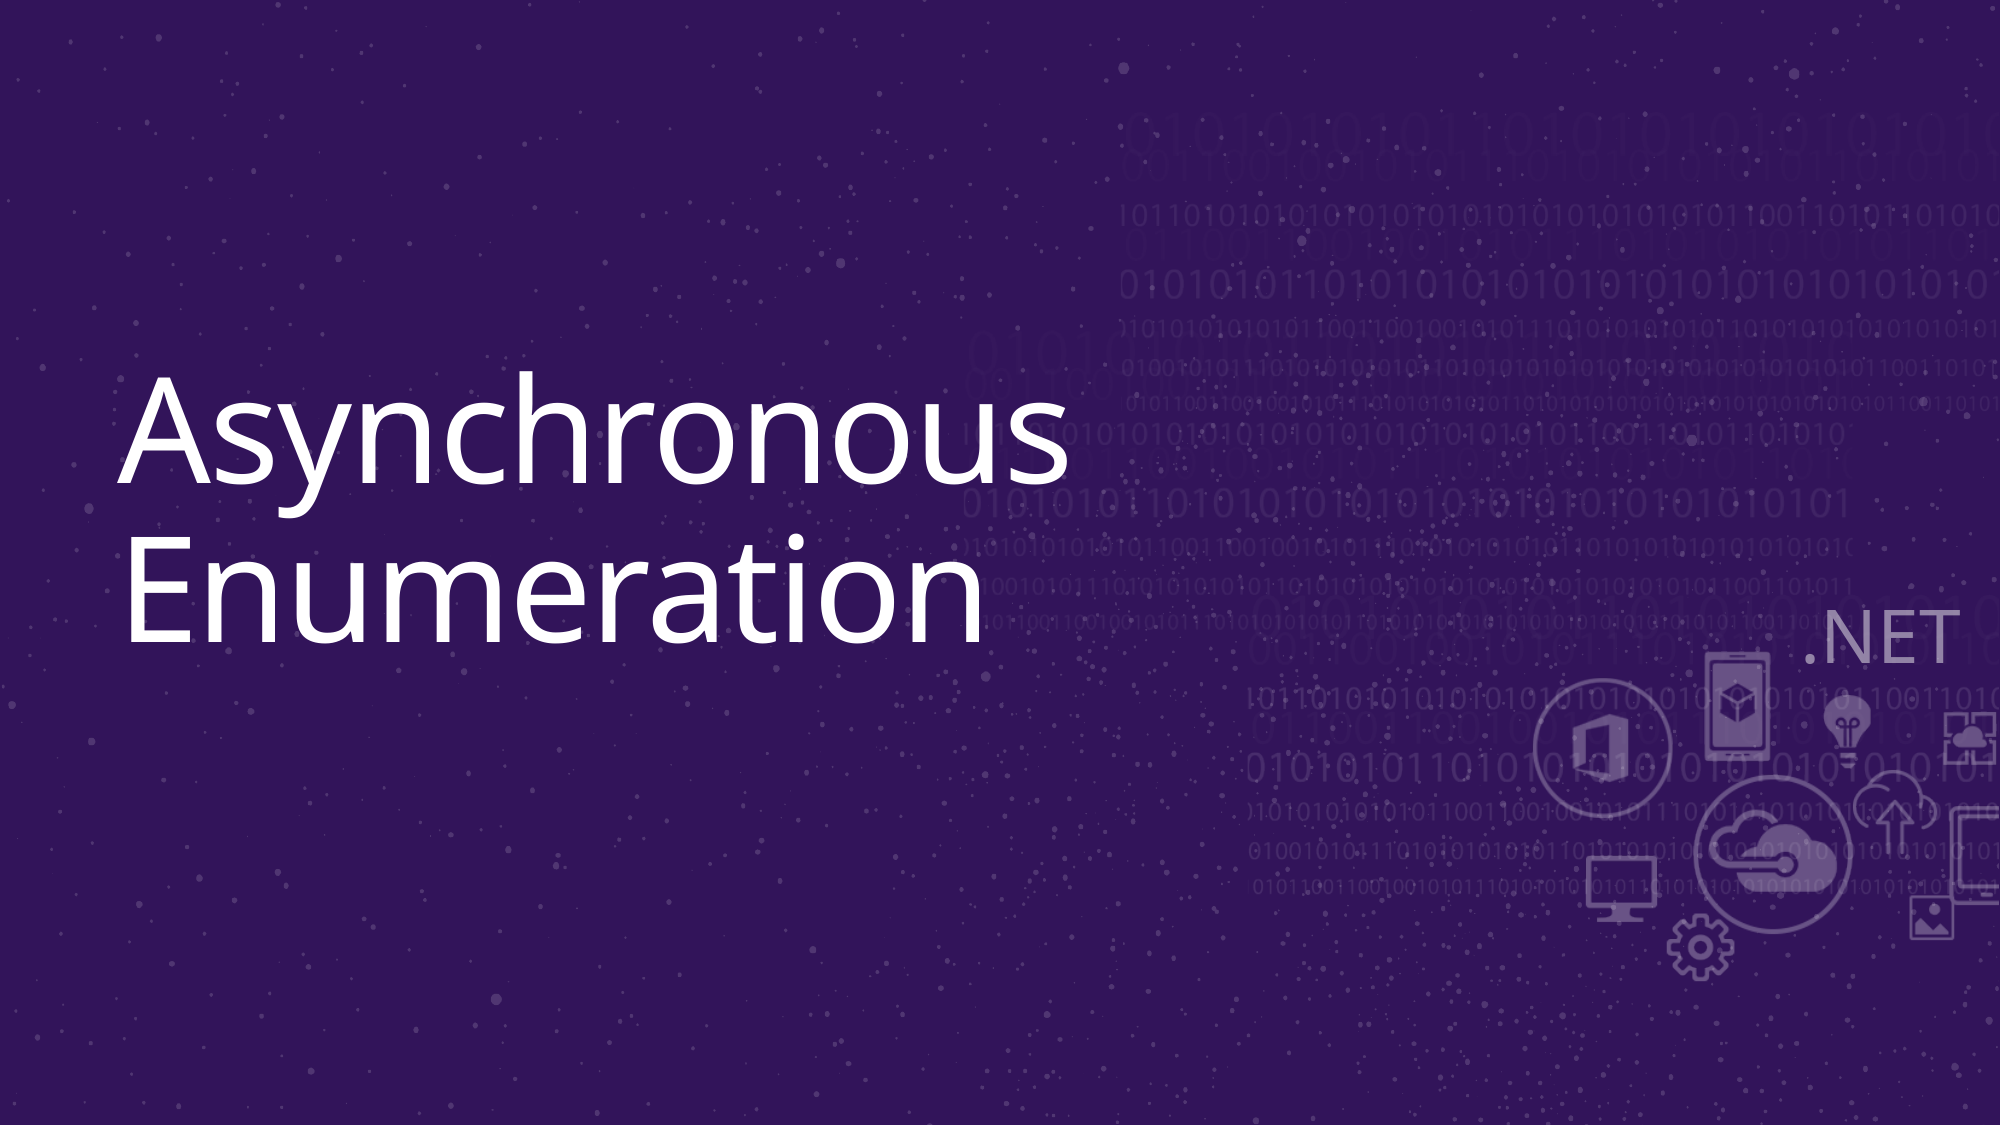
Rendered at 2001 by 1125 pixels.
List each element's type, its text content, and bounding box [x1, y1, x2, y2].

picture [1, 0, 1999, 1125]
title Asynchronous Enumeration [93, 341, 1956, 532]
